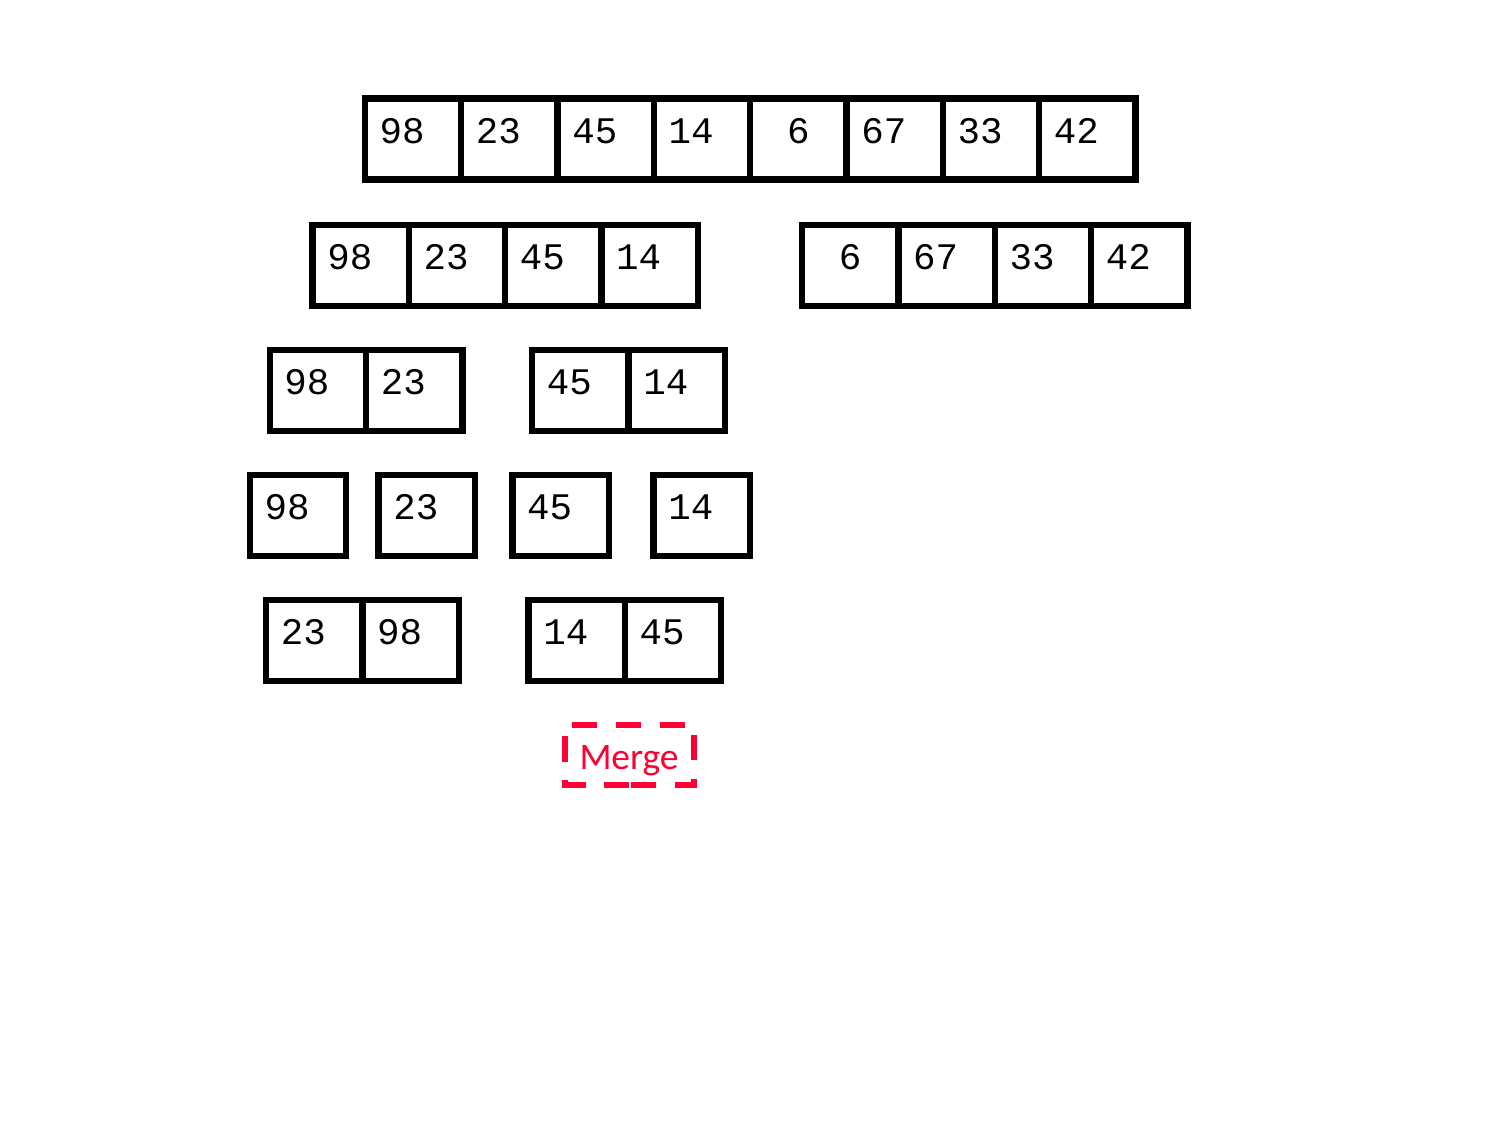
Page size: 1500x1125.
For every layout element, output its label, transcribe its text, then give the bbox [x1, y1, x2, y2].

text_box 14 [653, 474, 750, 557]
text_box 6 [802, 224, 899, 307]
text_box 45 [532, 349, 628, 432]
text_box 14 [601, 224, 698, 307]
text_box 6 [750, 98, 847, 180]
text_box 42 [1039, 98, 1136, 180]
text_box 33 [942, 98, 1039, 180]
text_box 23 [367, 349, 463, 432]
text_box 23 [409, 224, 506, 307]
text_box 67 [847, 98, 942, 180]
text_box 14 [628, 349, 725, 432]
text_box 67 [899, 224, 994, 307]
text_box 45 [512, 474, 609, 557]
text_box 45 [625, 599, 722, 682]
text_box 14 [528, 599, 625, 682]
text_box 98 [362, 599, 459, 682]
text_box 98 [364, 98, 462, 180]
text_box 45 [558, 98, 653, 180]
text_box 98 [249, 474, 347, 557]
text_box Merge [564, 724, 694, 785]
text_box 33 [994, 224, 1091, 307]
text_box 23 [266, 599, 362, 682]
text_box 23 [378, 474, 475, 557]
text_box 98 [312, 224, 409, 307]
text_box 45 [506, 224, 601, 307]
text_box 98 [269, 349, 367, 432]
text_box 23 [462, 98, 558, 180]
text_box 42 [1091, 224, 1188, 307]
text_box 14 [653, 98, 750, 180]
